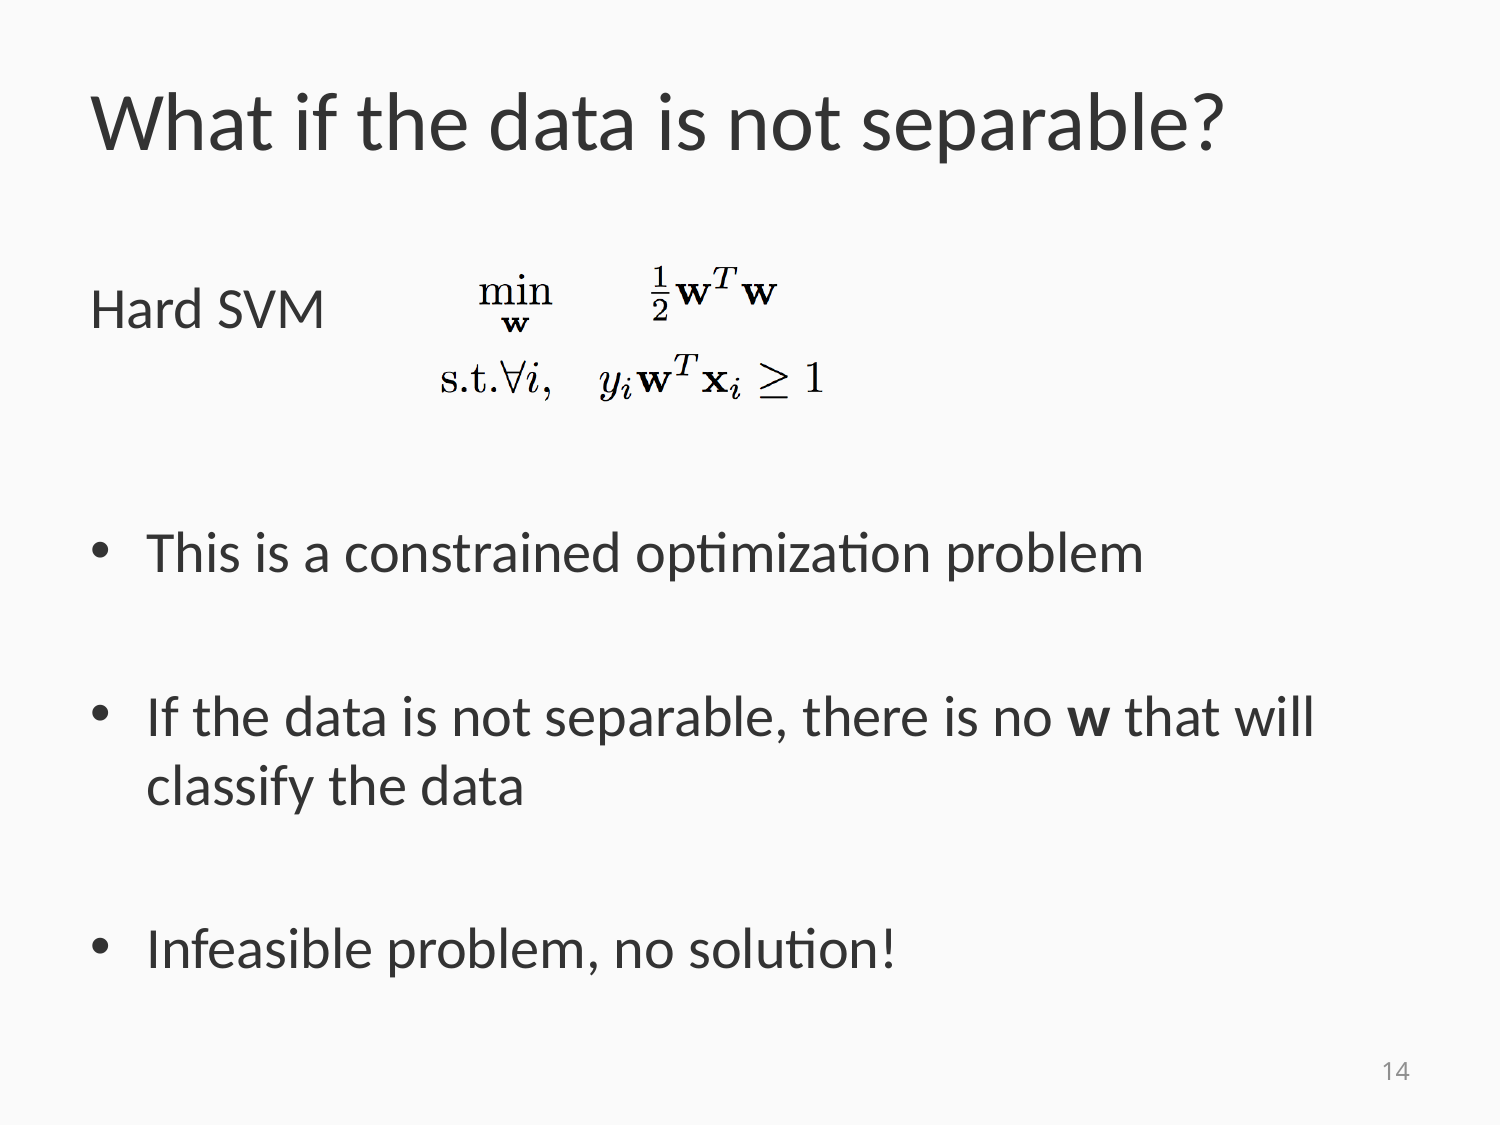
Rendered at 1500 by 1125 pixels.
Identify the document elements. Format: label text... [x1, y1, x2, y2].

list Hard SVM This is a constrained optimization problem If the data is not separable, there is no w that will classify the data Infeasible problem, no solution! [75, 262, 1425, 1005]
slide_number 14 [1074, 1042, 1425, 1103]
title What if the data is not separable? [75, 23, 1425, 211]
picture [401, 262, 848, 423]
